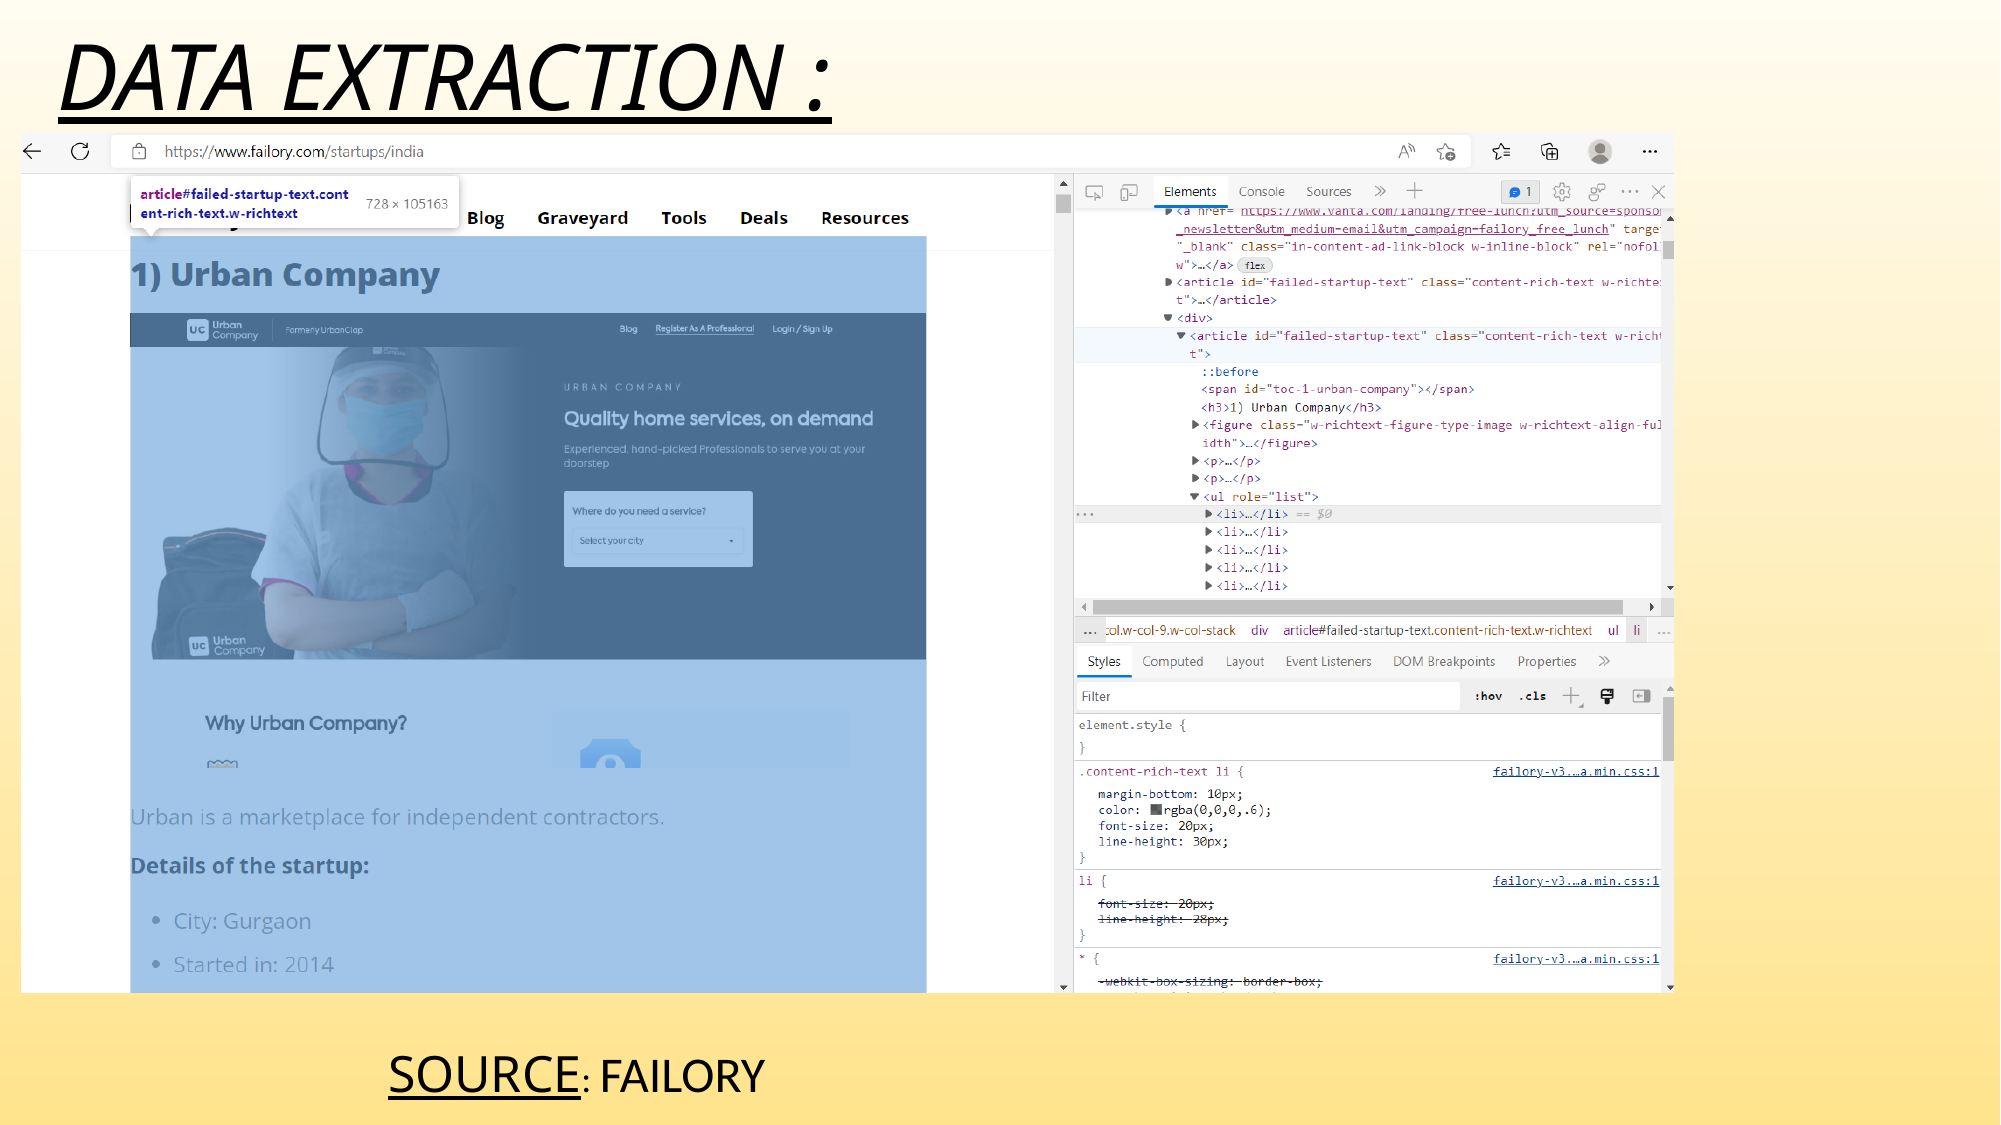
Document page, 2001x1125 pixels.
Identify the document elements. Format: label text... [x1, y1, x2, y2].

text_box SOURCE: FAILORY [373, 1034, 952, 1110]
picture [21, 132, 1674, 993]
title DATA EXTRACTION : [42, 0, 934, 132]
